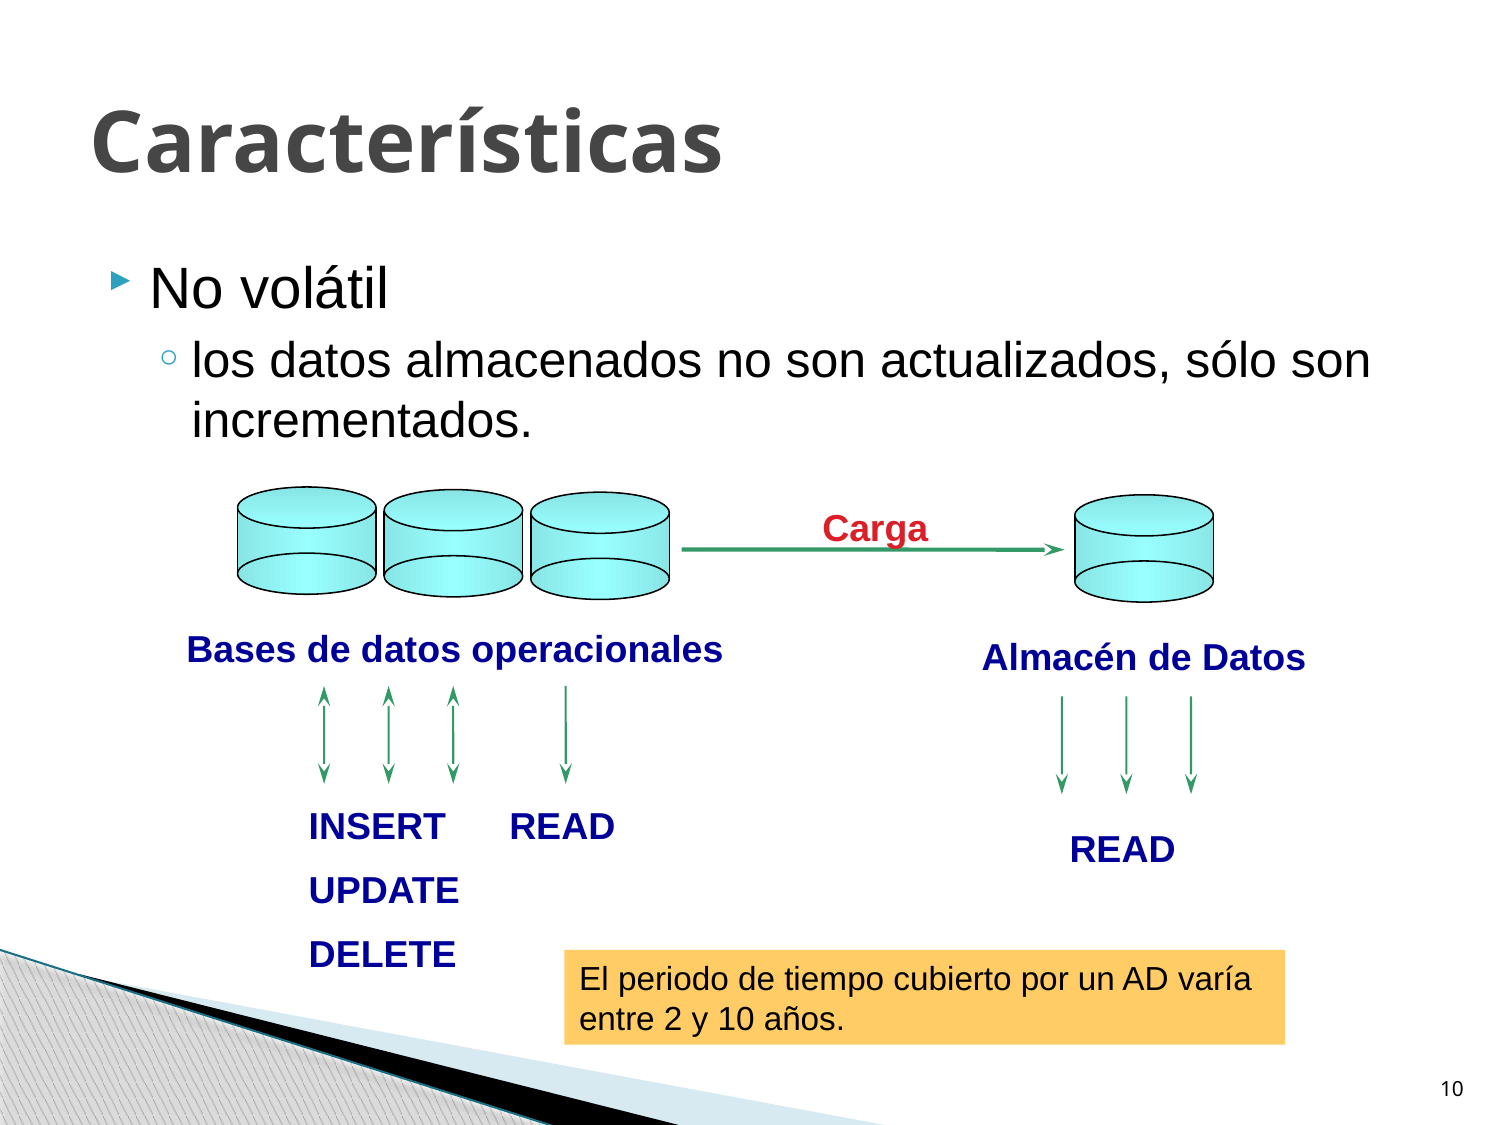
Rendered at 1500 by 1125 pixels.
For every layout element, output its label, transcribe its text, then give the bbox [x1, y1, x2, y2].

text_box [446, 685, 460, 707]
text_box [237, 486, 377, 595]
slide_number 10 [1418, 1051, 1479, 1112]
text_box [382, 685, 395, 707]
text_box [1061, 696, 1192, 795]
text_box [559, 763, 572, 784]
text_box El periodo de tiempo cubierto por un AD varía entre 2 y 10 años. [564, 949, 1286, 1045]
text_box INSERT READ UPDATE DELETE [293, 794, 631, 983]
text_box [317, 685, 331, 707]
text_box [1074, 494, 1214, 603]
title Características [75, 45, 1425, 233]
text_box [1043, 543, 1065, 556]
text_box Carga [798, 496, 952, 557]
list No volátil los datos almacenados no son actualizados, sólo son incrementados. [75, 243, 1425, 986]
text_box [382, 763, 395, 784]
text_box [530, 491, 670, 600]
text_box READ [1054, 817, 1191, 878]
text_box [317, 763, 331, 784]
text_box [383, 489, 523, 598]
text_box Almacén de Datos [966, 625, 1322, 686]
text_box [447, 763, 460, 784]
text_box Bases de datos operacionales [171, 617, 739, 678]
